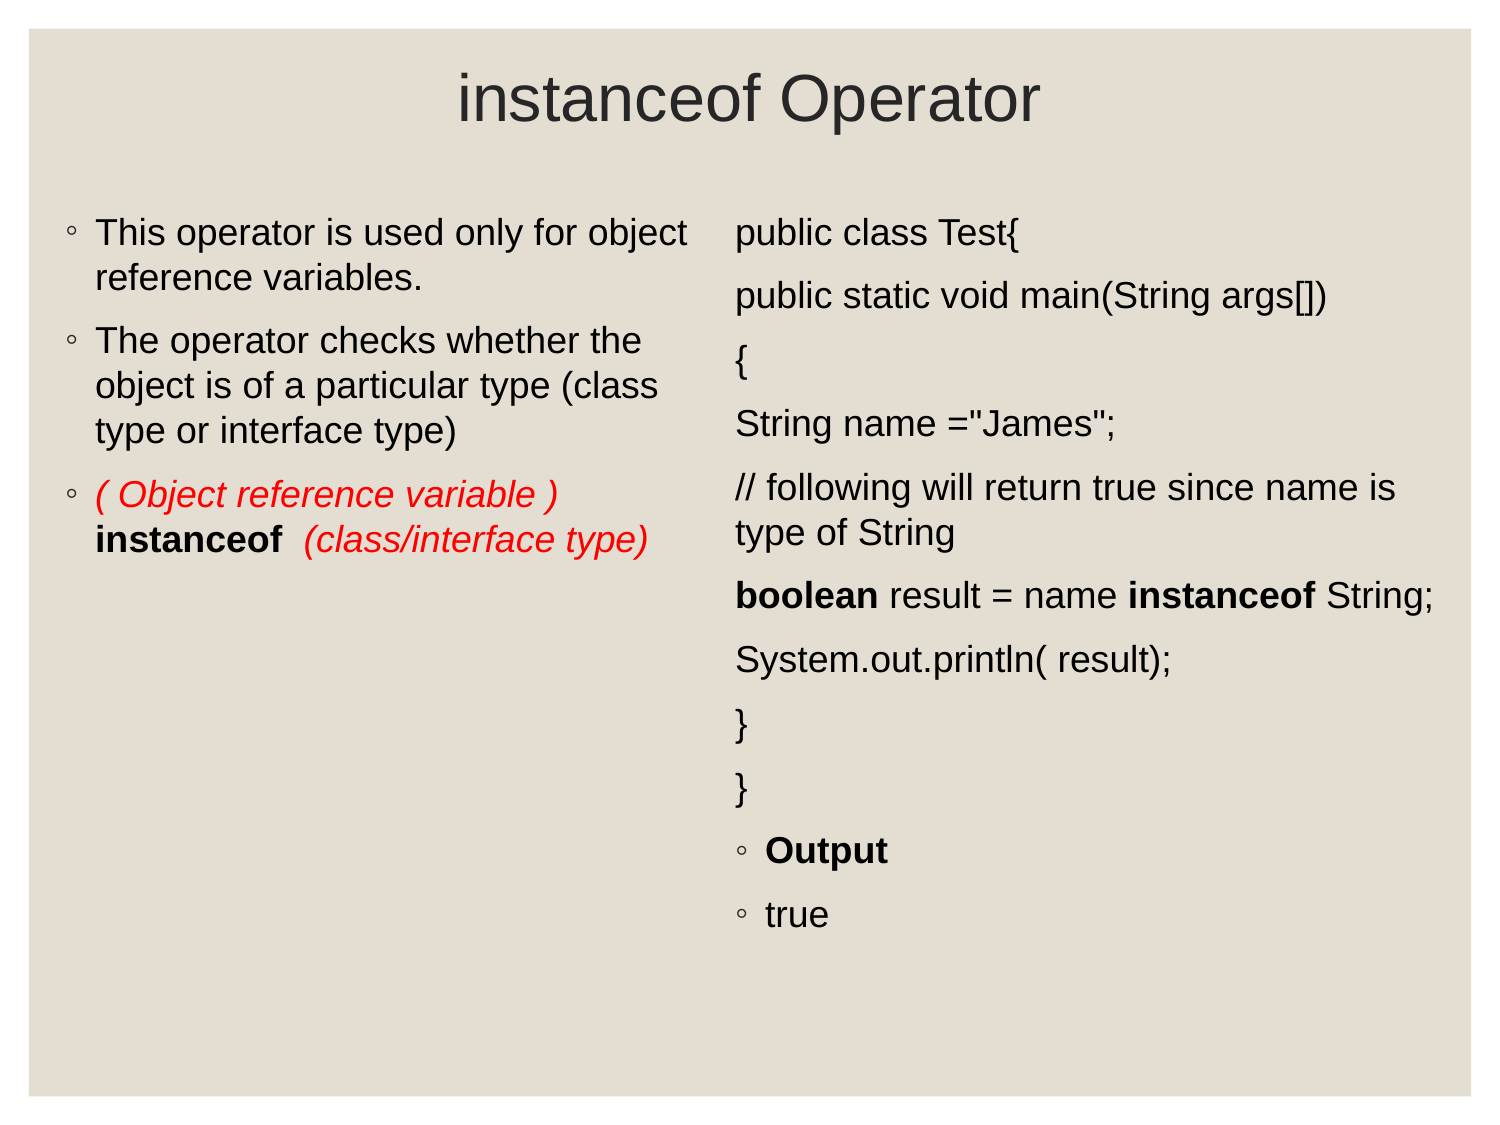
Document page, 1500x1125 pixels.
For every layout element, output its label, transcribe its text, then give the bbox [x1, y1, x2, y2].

list public class Test{ public static void main(String args[]) { String name ="James"; // following will return true since name is type of String boolean result = name instanceof String; System.out.println( result); } } Output true [720, 200, 1488, 990]
title instanceof Operator [120, 50, 1380, 150]
list This operator is used only for object reference variables. The operator checks whether the object is of a particular type (class type or interface type) ( Object reference variable ) instanceof (class/interface type) [50, 200, 720, 1050]
